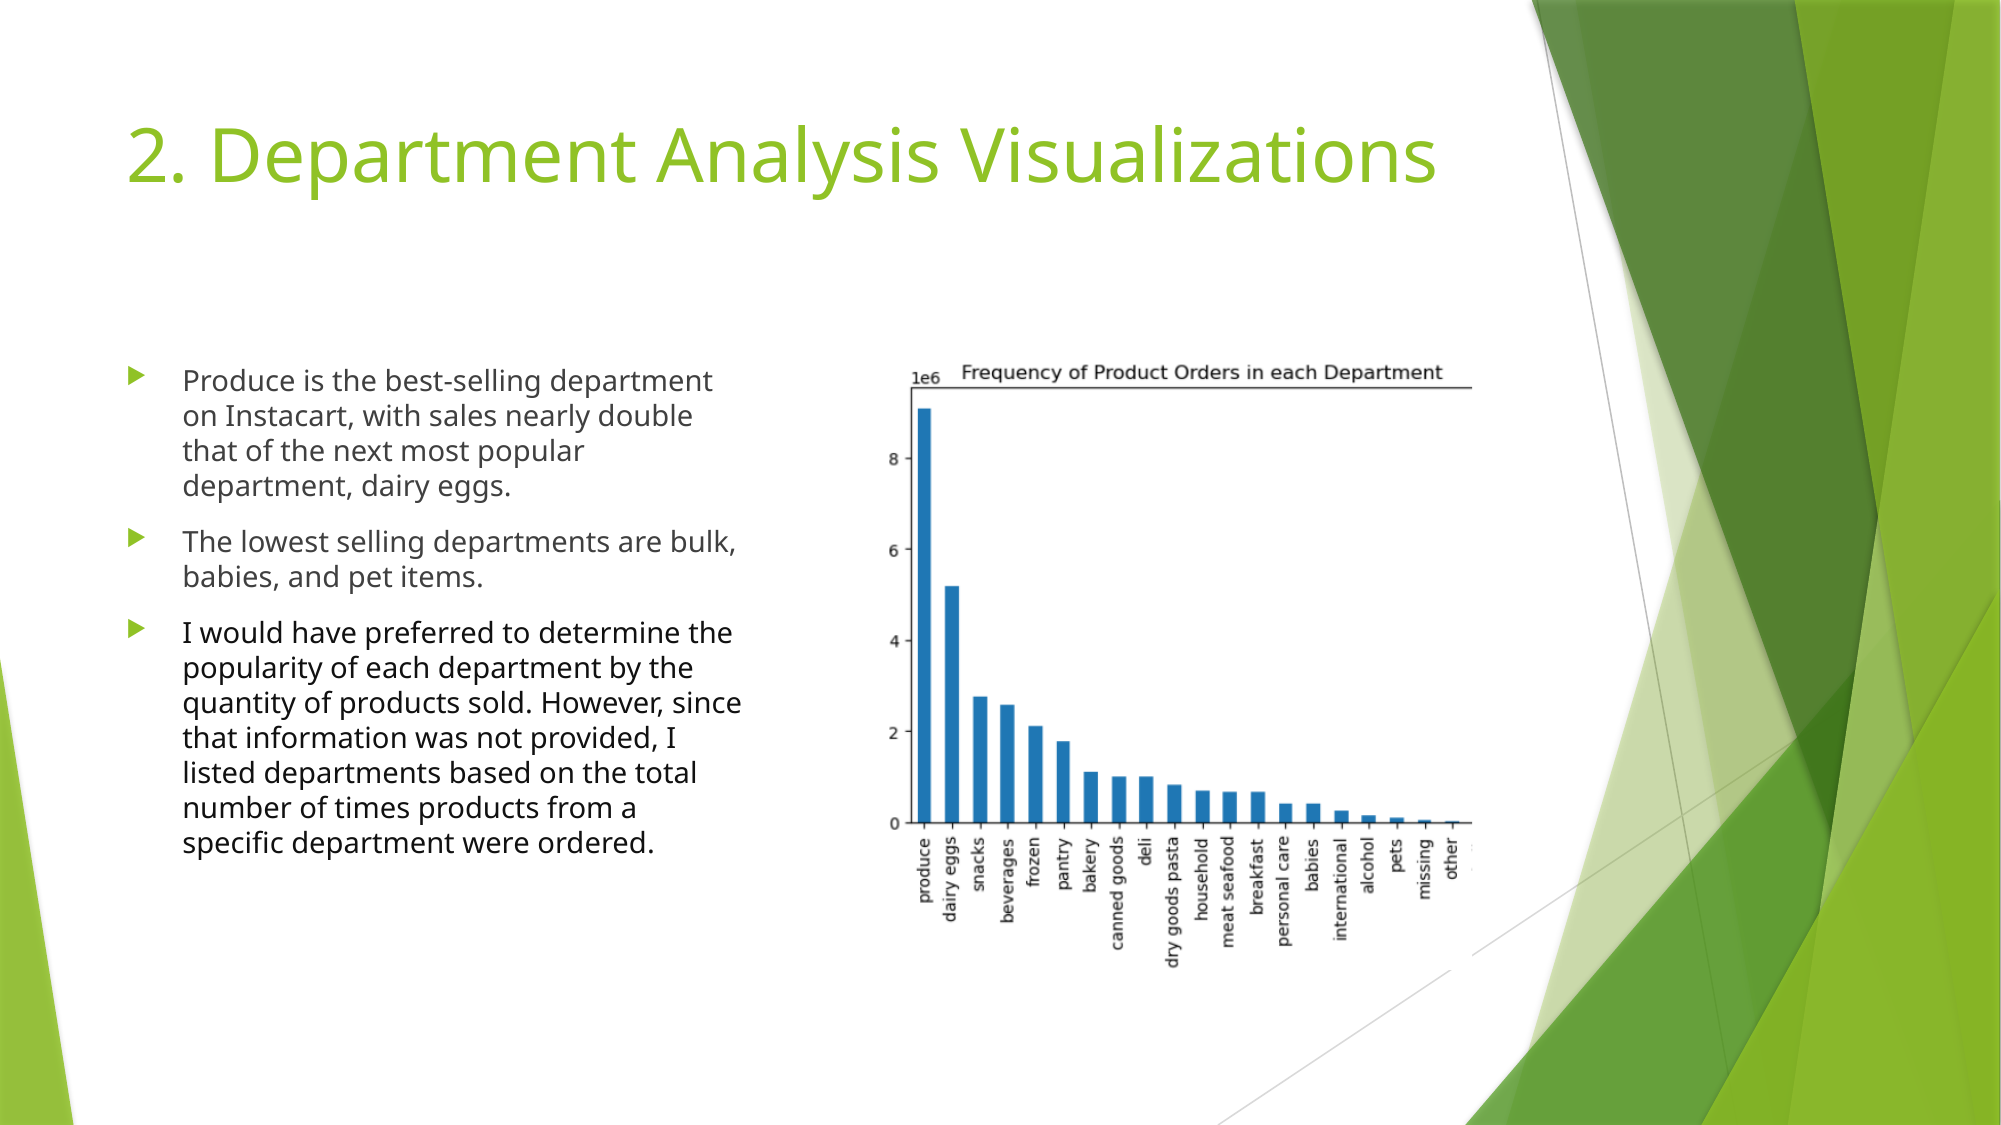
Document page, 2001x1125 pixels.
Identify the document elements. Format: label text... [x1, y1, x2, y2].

title 2. Department Analysis Visualizations [111, 99, 1522, 317]
list Produce is the best-selling department on Instacart, with sales nearly double that of the next most popular department, dairy eggs. The lowest selling departments are bulk, babies, and pet items. I would have preferred to determine the popularity of each department by the quantity of products sold. However, since that information was not provided, I listed departments based on the total number of times products from a specific department were ordered. [111, 354, 761, 970]
picture [853, 353, 1473, 970]
